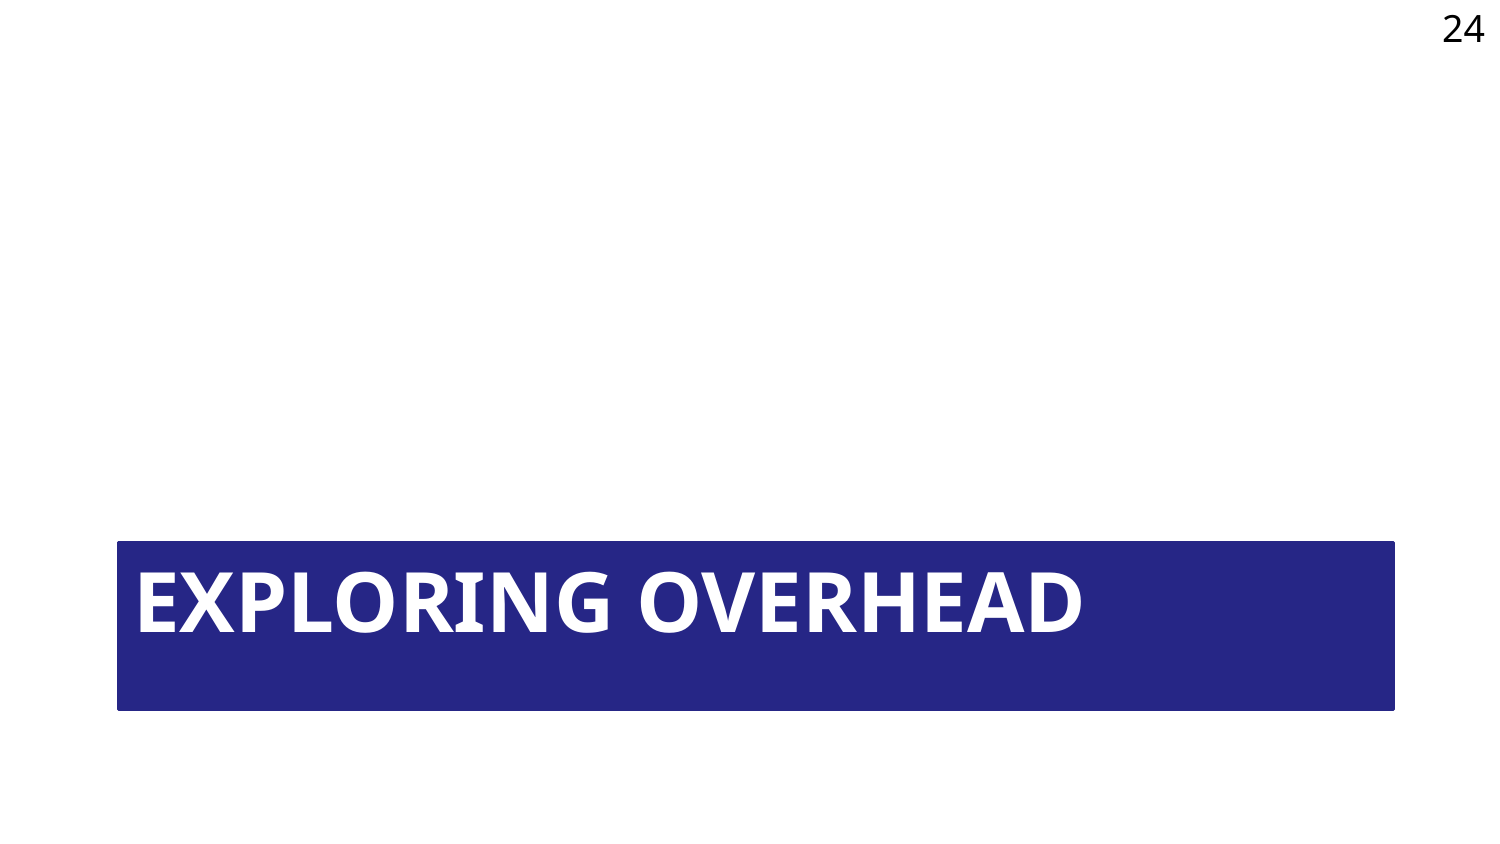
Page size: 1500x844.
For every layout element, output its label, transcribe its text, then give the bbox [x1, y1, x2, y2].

title Exploring Overhead [117, 541, 1395, 711]
slide_number 24 [1312, 7, 1500, 53]
